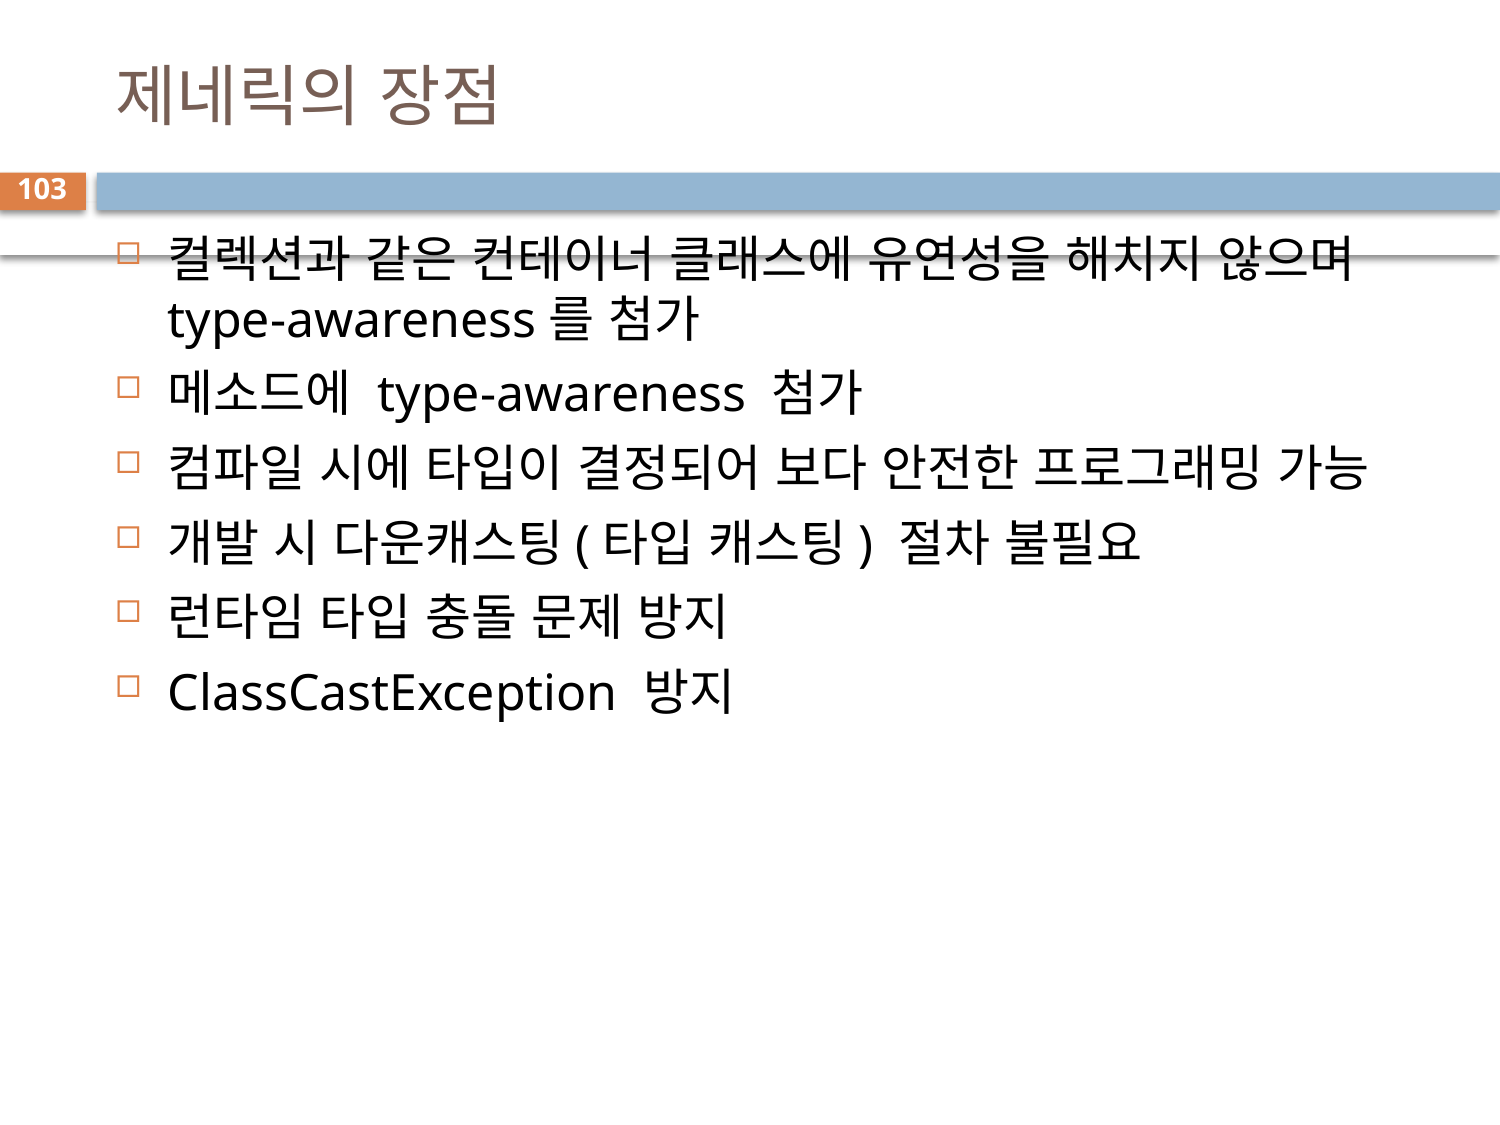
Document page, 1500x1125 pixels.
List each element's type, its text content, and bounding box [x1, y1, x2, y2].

slide_number 103 [0, 170, 87, 211]
list 컬렉션과 같은 컨테이너 클래스에 유연성을 해치지 않으며 type-awareness를 첨가 메소드에 type-awareness 첨가 컴파일 시에 타입이 결정되어 보다 안전한 프로그래밍 가능 개발 시 다운캐스팅(타입 캐스팅) 절차 불필요 런타임 타입 충돌 문제 방지 ClassCastException 방지 [100, 219, 1438, 1047]
title 제네릭의 장점 [100, 37, 1438, 149]
